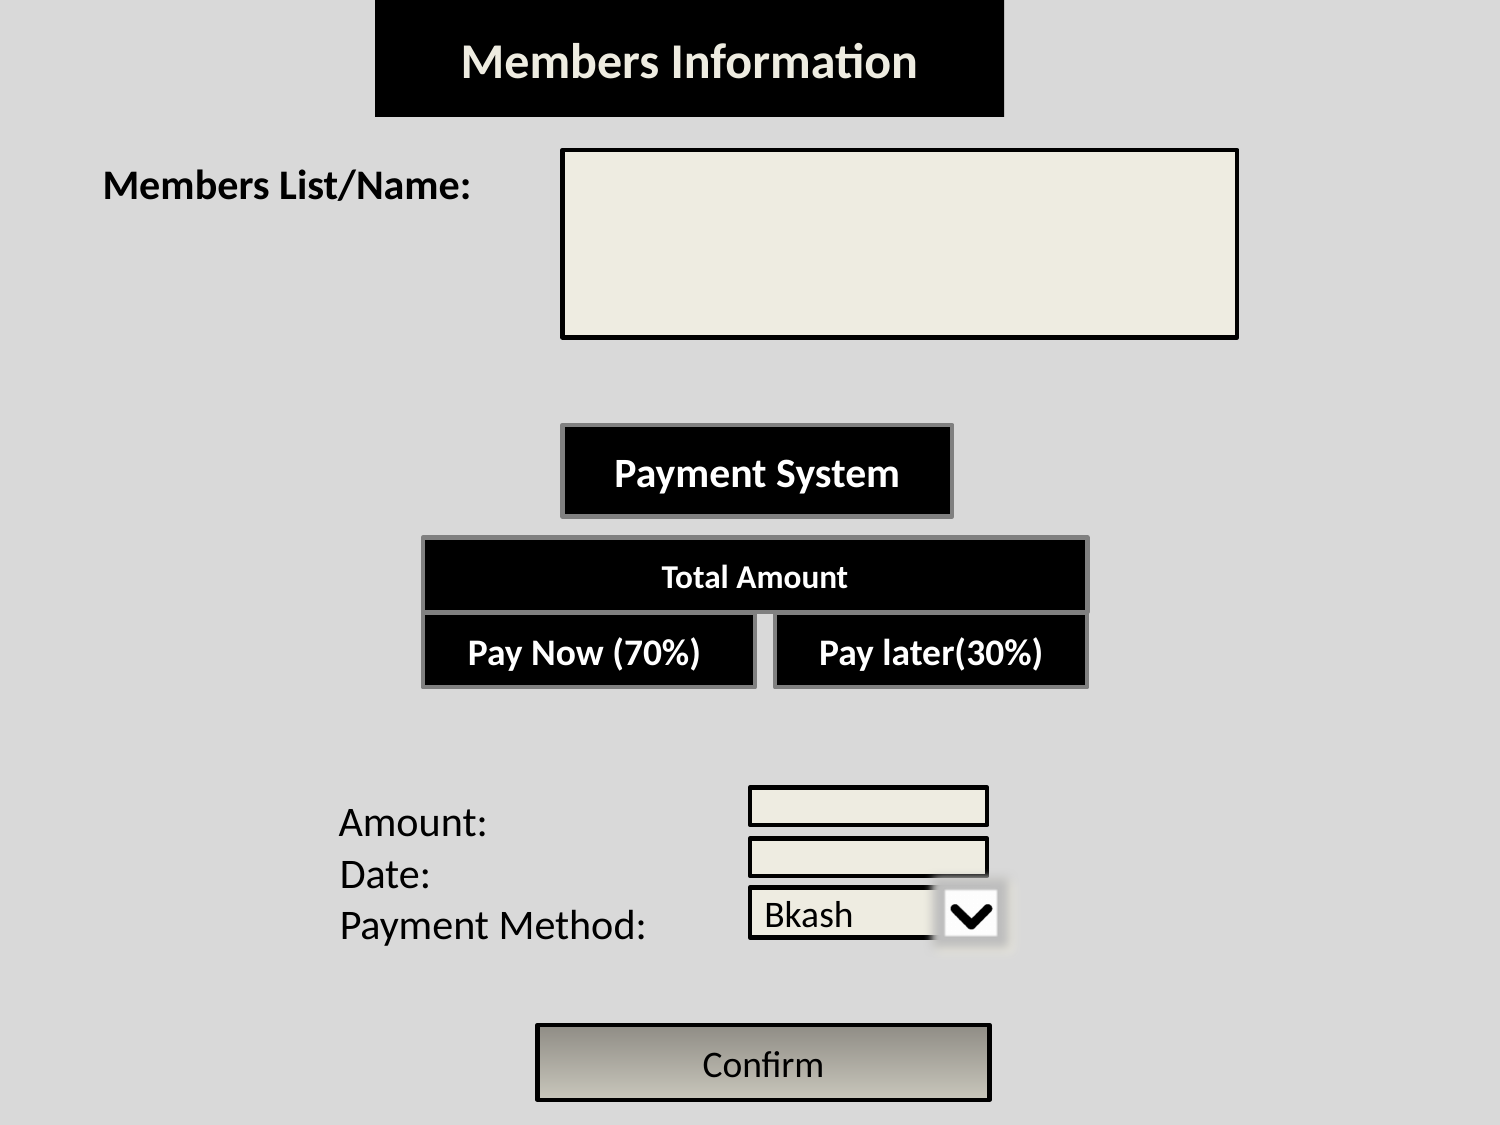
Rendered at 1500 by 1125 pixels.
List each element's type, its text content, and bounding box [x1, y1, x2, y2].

text_box Payment System [560, 423, 954, 519]
text_box Total Amount [421, 535, 1090, 614]
text_box Pay later(30%) [773, 610, 1089, 689]
picture [945, 885, 996, 941]
text_box Pay Now (70%) [421, 610, 757, 689]
text_box Confirm [535, 1023, 992, 1102]
text_box [748, 785, 989, 827]
title Members Information [375, 0, 1005, 117]
subtitle Members List/Name: Amount: Date: Payment Method: [87, 149, 1500, 1038]
text_box [748, 836, 989, 878]
text_box [560, 148, 1239, 340]
text_box Bkash [748, 885, 926, 940]
